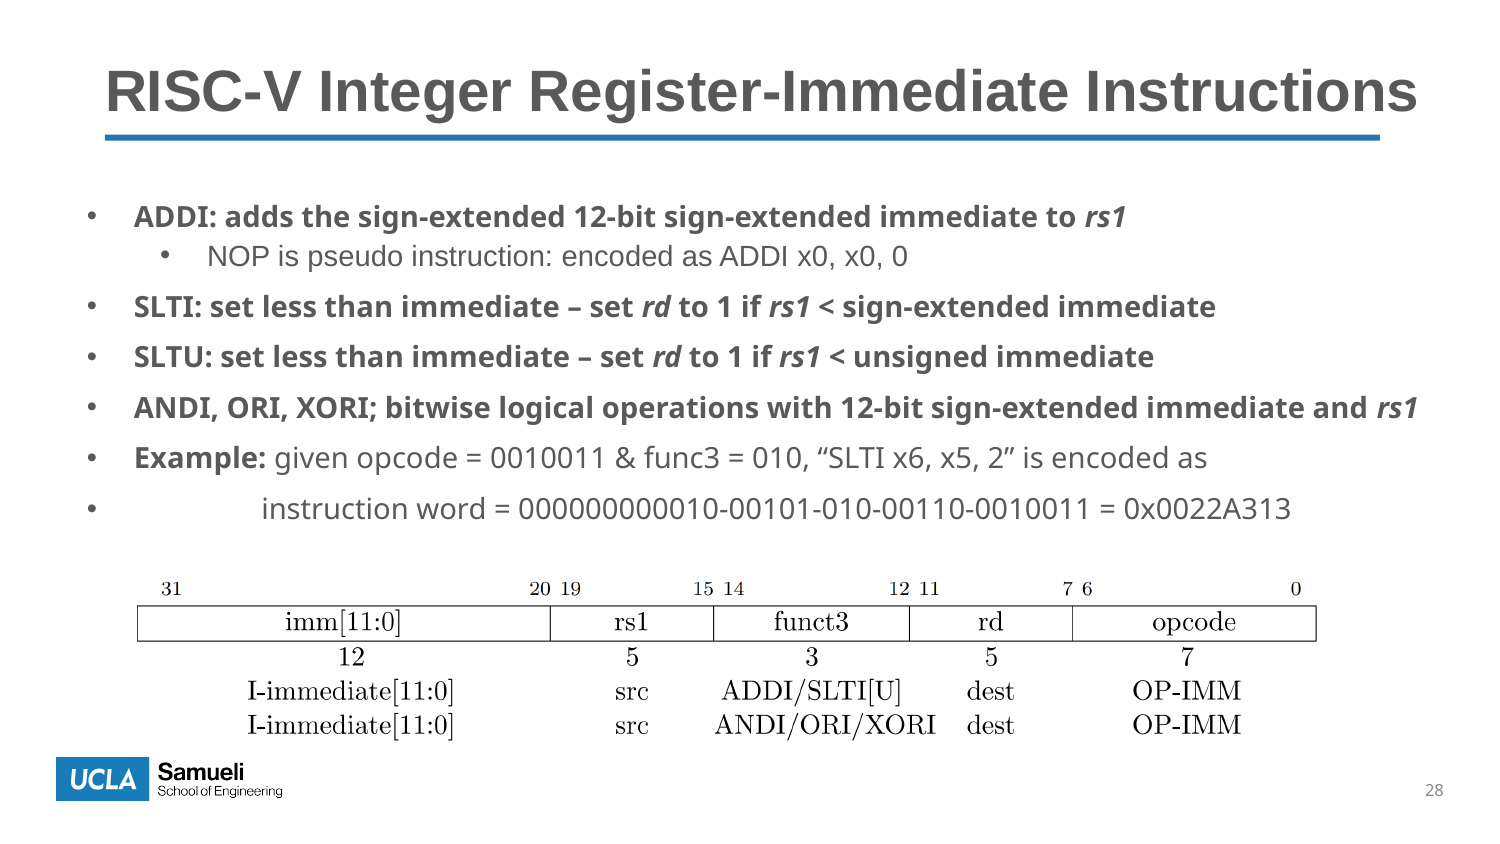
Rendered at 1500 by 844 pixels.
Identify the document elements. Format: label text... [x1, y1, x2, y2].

title RISC-V Integer Register-Immediate Instructions [105, 0, 1444, 125]
slide_number 28 [1425, 780, 1500, 840]
picture [129, 565, 1328, 756]
picture [56, 757, 282, 801]
list ADDI: adds the sign-extended 12-bit sign-extended immediate to rs1 NOP is pseudo instruction: encoded as ADDI x0, x0, 0 SLTI: set less than immediate – set rd to 1 if rs1 < sign-extended immediate SLTU: set less than immediate – set rd to 1 if rs1 < unsigned immediate ANDI, ORI, XORI; bitwise logical operations with 12-bit sign-extended immediate and rs1 Example: given opcode = 0010011 & func3 = 010, “SLTI x6, x5, 2” is encoded as instruction word = 000000000010-00101-010-00110-0010011 = 0x0022A313 [86, 198, 1425, 547]
